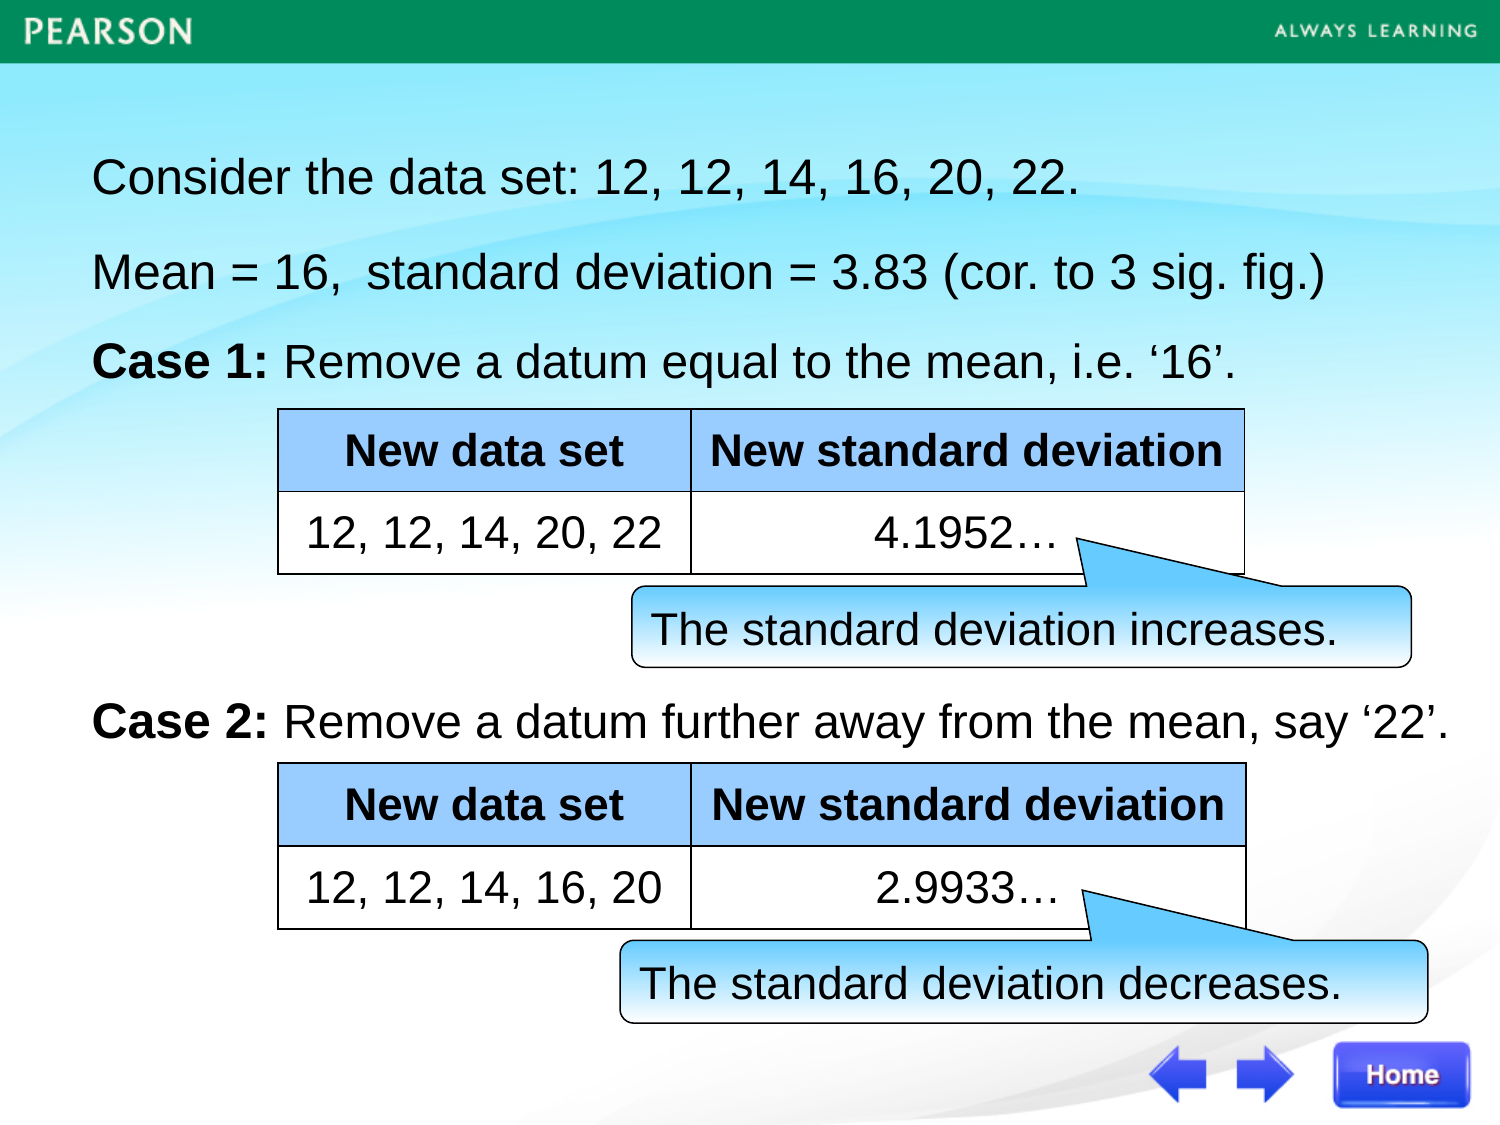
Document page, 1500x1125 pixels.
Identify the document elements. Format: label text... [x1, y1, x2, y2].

picture [0, 0, 1500, 1125]
table_header New standard deviation [692, 410, 1244, 491]
text_box Case 2: Remove a datum further away from the mean, say ‘22’. [76, 680, 1500, 756]
text_box standard deviation = 3.83 (cor. to 3 sig. fig.) [351, 231, 1376, 307]
table_cell 12, 12, 14, 20, 22 [279, 492, 690, 573]
table_header New data set [279, 410, 690, 491]
table_header New data set [279, 764, 690, 845]
text_box Mean = 16, [76, 231, 351, 307]
table_cell 12, 12, 14, 16, 20 [279, 847, 690, 928]
table_cell 4.1952… [692, 492, 1244, 573]
text_box Case 1: Remove a datum equal to the mean, i.e. ‘16’. [76, 321, 1461, 397]
table_cell 2.9933… [692, 847, 1245, 928]
text_box The standard deviation increases. [631, 538, 1412, 668]
table_header New standard deviation [692, 764, 1245, 845]
text_box The standard deviation decreases. [620, 890, 1428, 1024]
text_box Consider the data set: 12, 12, 14, 16, 20, 22. [76, 137, 1437, 212]
